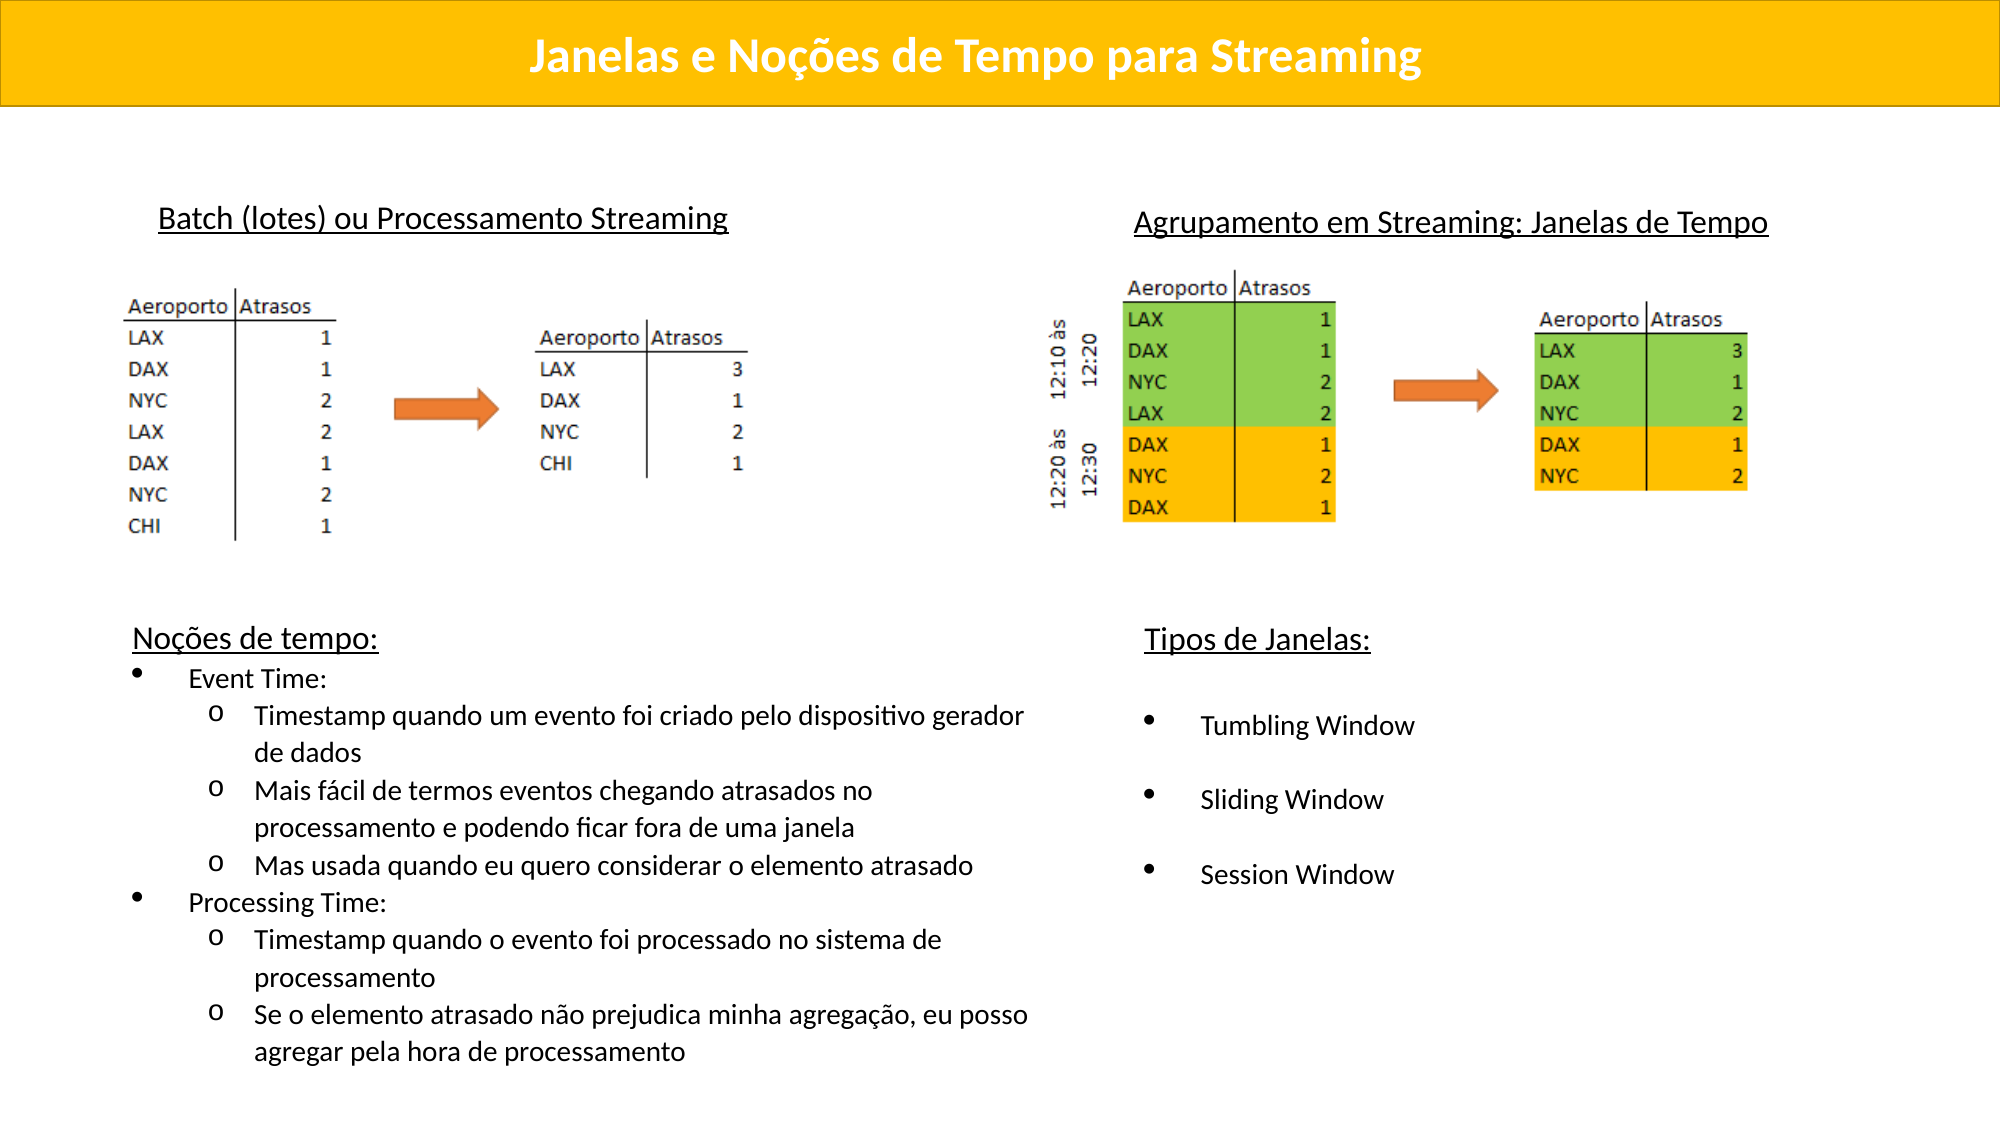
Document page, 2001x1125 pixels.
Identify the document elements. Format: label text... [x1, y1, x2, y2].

text_box Agrupamento em Streaming: Janelas de Tempo [1118, 192, 1811, 248]
text_box Tipos de Janelas: Tumbling Window Sliding Window Session Window [1129, 606, 1965, 936]
text_box Noções de tempo: Event Time: Timestamp quando um evento foi criado pelo dispositivo gerador de dados Mais fácil de termos eventos chegando atrasados no processamento e podendo ficar fora de uma janela Mas usada quando eu quero considerar o elemento atrasado Processing Time: Timestamp quando o evento foi processado no sistema de processamento Se o elemento atrasado não prejudica minha agregação, eu posso agregar pela hora de processamento [117, 606, 1073, 1075]
text_box Janelas e Noções de Tempo para Streaming [514, 15, 1546, 90]
picture [1048, 253, 1776, 550]
text_box Batch (lotes) ou Processamento Streaming [143, 188, 769, 244]
text_box [0, 0, 2000, 107]
picture [108, 276, 781, 574]
